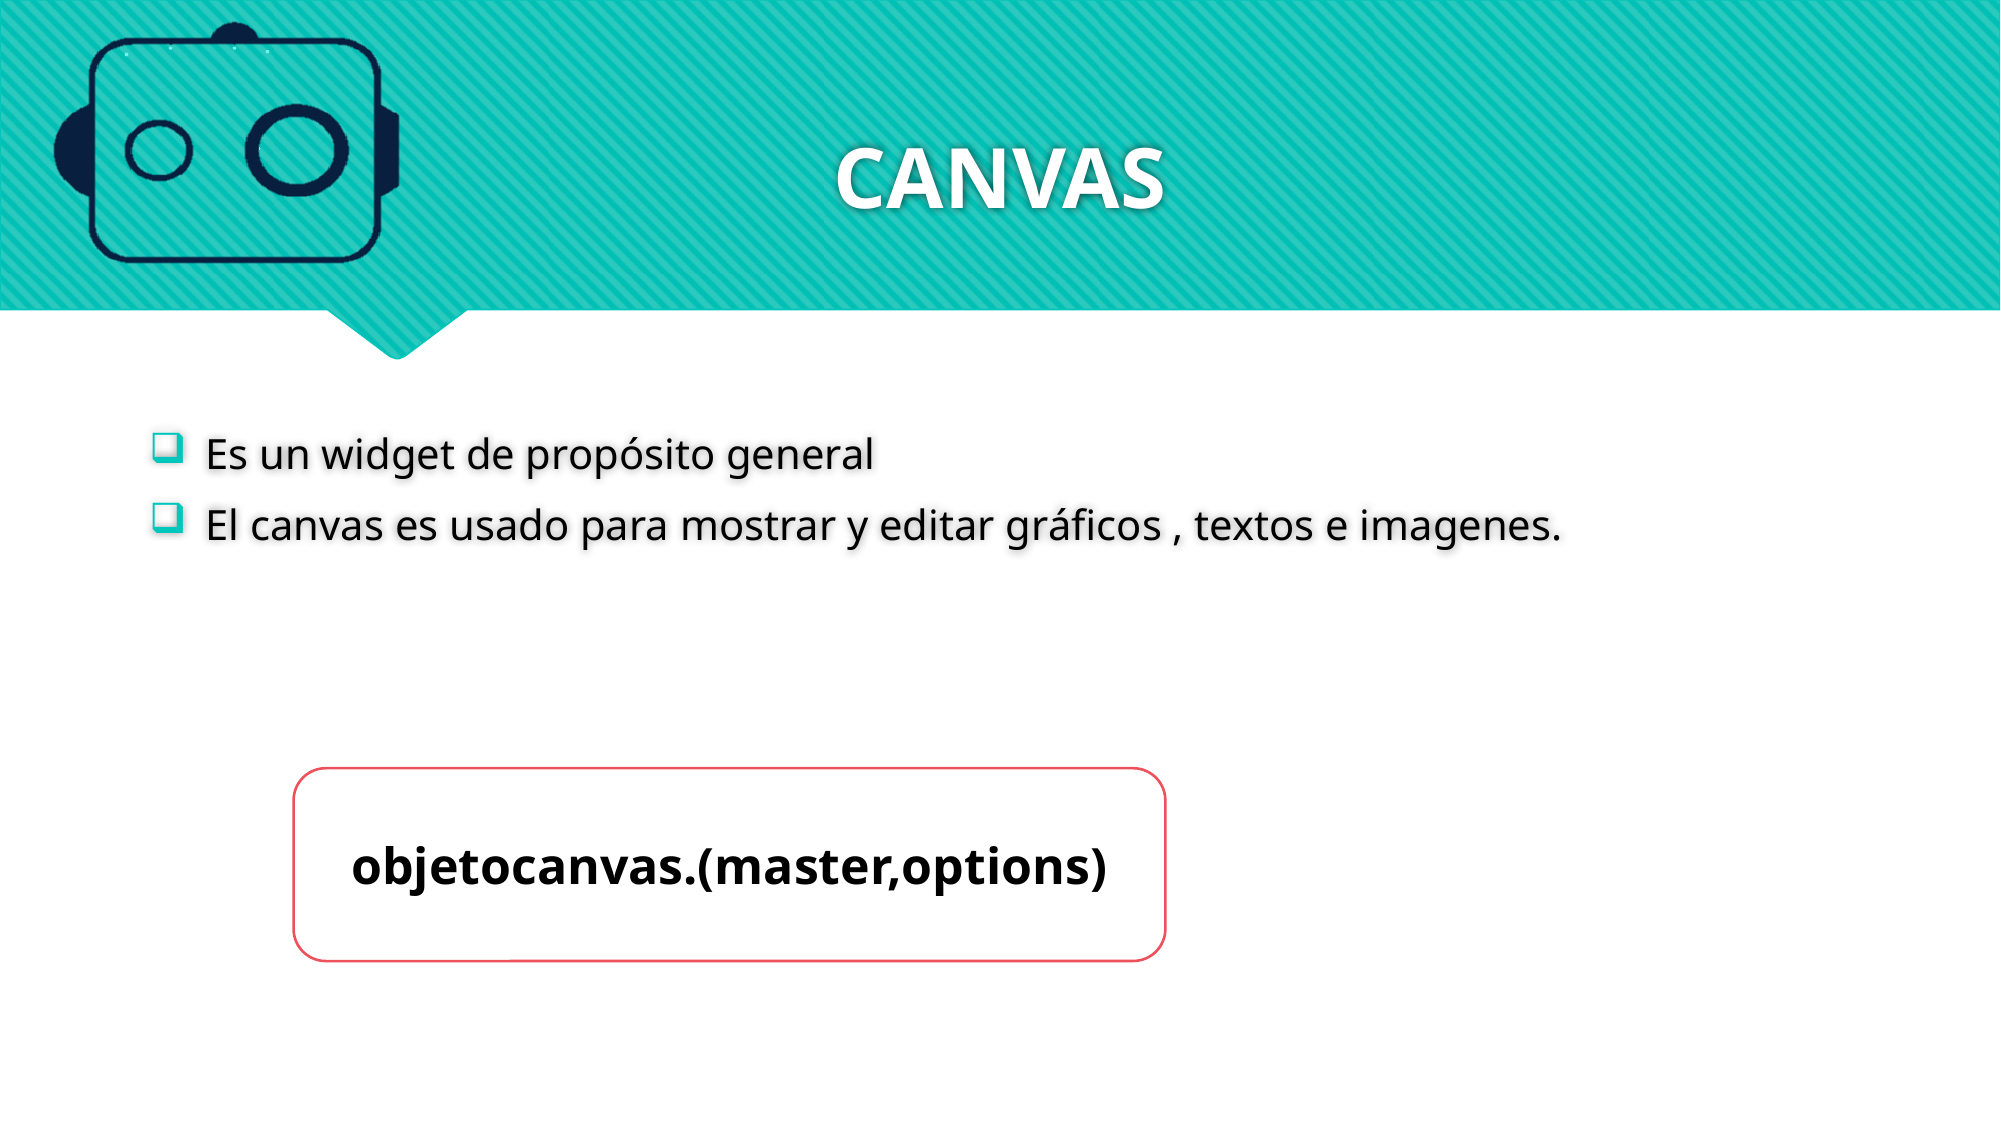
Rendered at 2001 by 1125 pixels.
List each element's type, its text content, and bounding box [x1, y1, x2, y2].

text_box objetocanvas.(master,options) [292, 766, 1167, 963]
list Es un widget de propósito general El canvas es usado para mostrar y editar gráficos , textos e imagenes. [134, 364, 1866, 962]
title CANVAS [445, 73, 1868, 233]
picture [0, 8, 445, 302]
